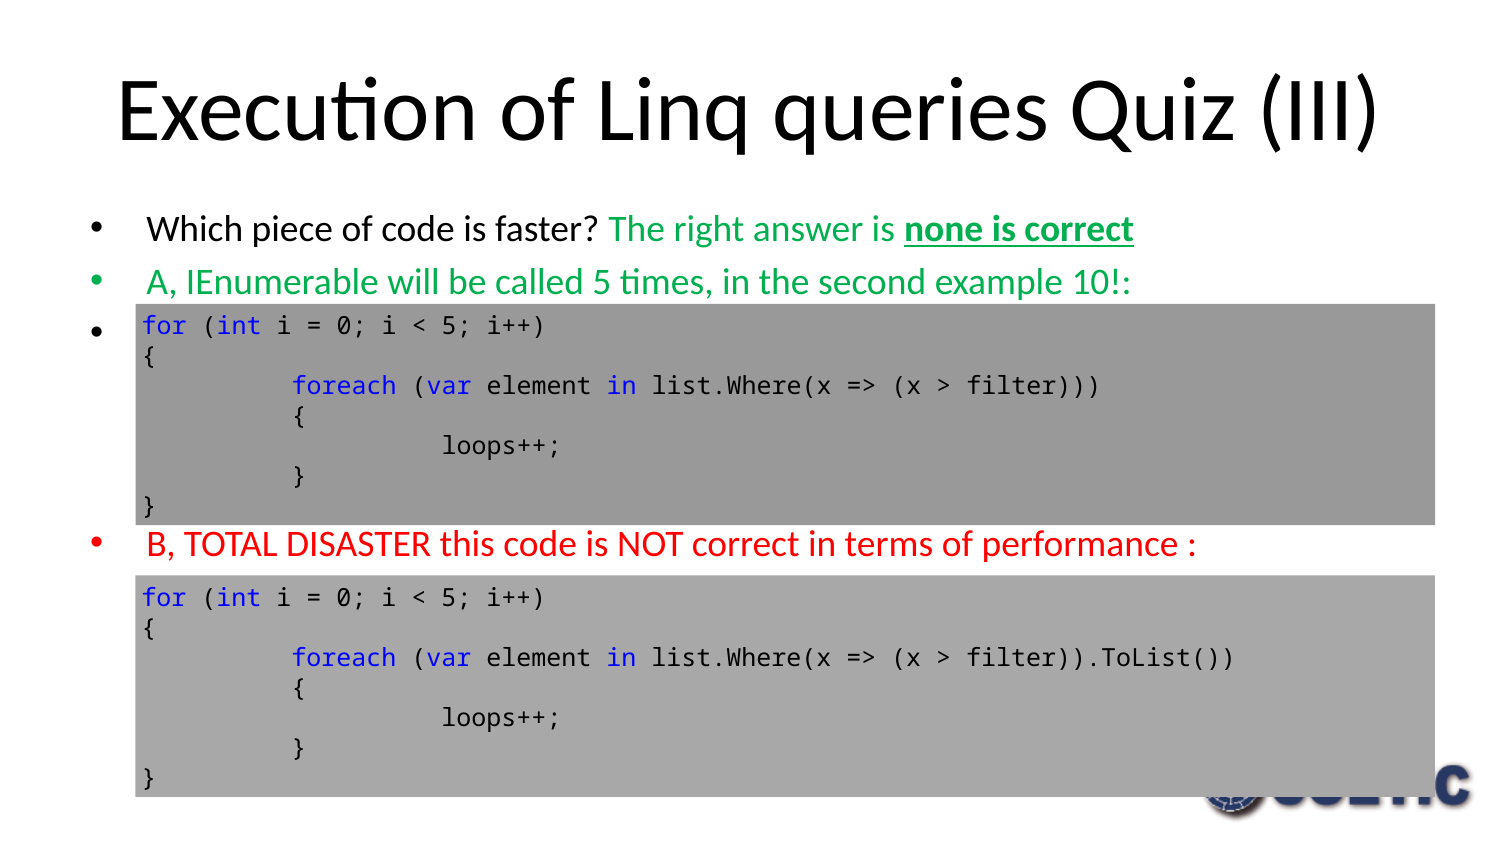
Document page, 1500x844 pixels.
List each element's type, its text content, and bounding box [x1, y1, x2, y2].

list Which piece of code is faster? The right answer is none is correct A, IEnumerable will be called 5 times, in the second example 10!: A: B, TOTAL DISASTER this code is NOT correct in terms of performance : [75, 196, 1425, 754]
text_box for (int i = 0; i < 5; i++) { foreach (var element in list.Where(x => (x > filter))) { loops++; } } [135, 303, 1436, 526]
text_box for (int i = 0; i < 5; i++) { foreach (var element in list.Where(x => (x > filter)).ToList()) { loops++; } } [135, 575, 1435, 797]
picture [1187, 749, 1483, 824]
title Execution of Linq queries Quiz (III) [75, 33, 1425, 175]
